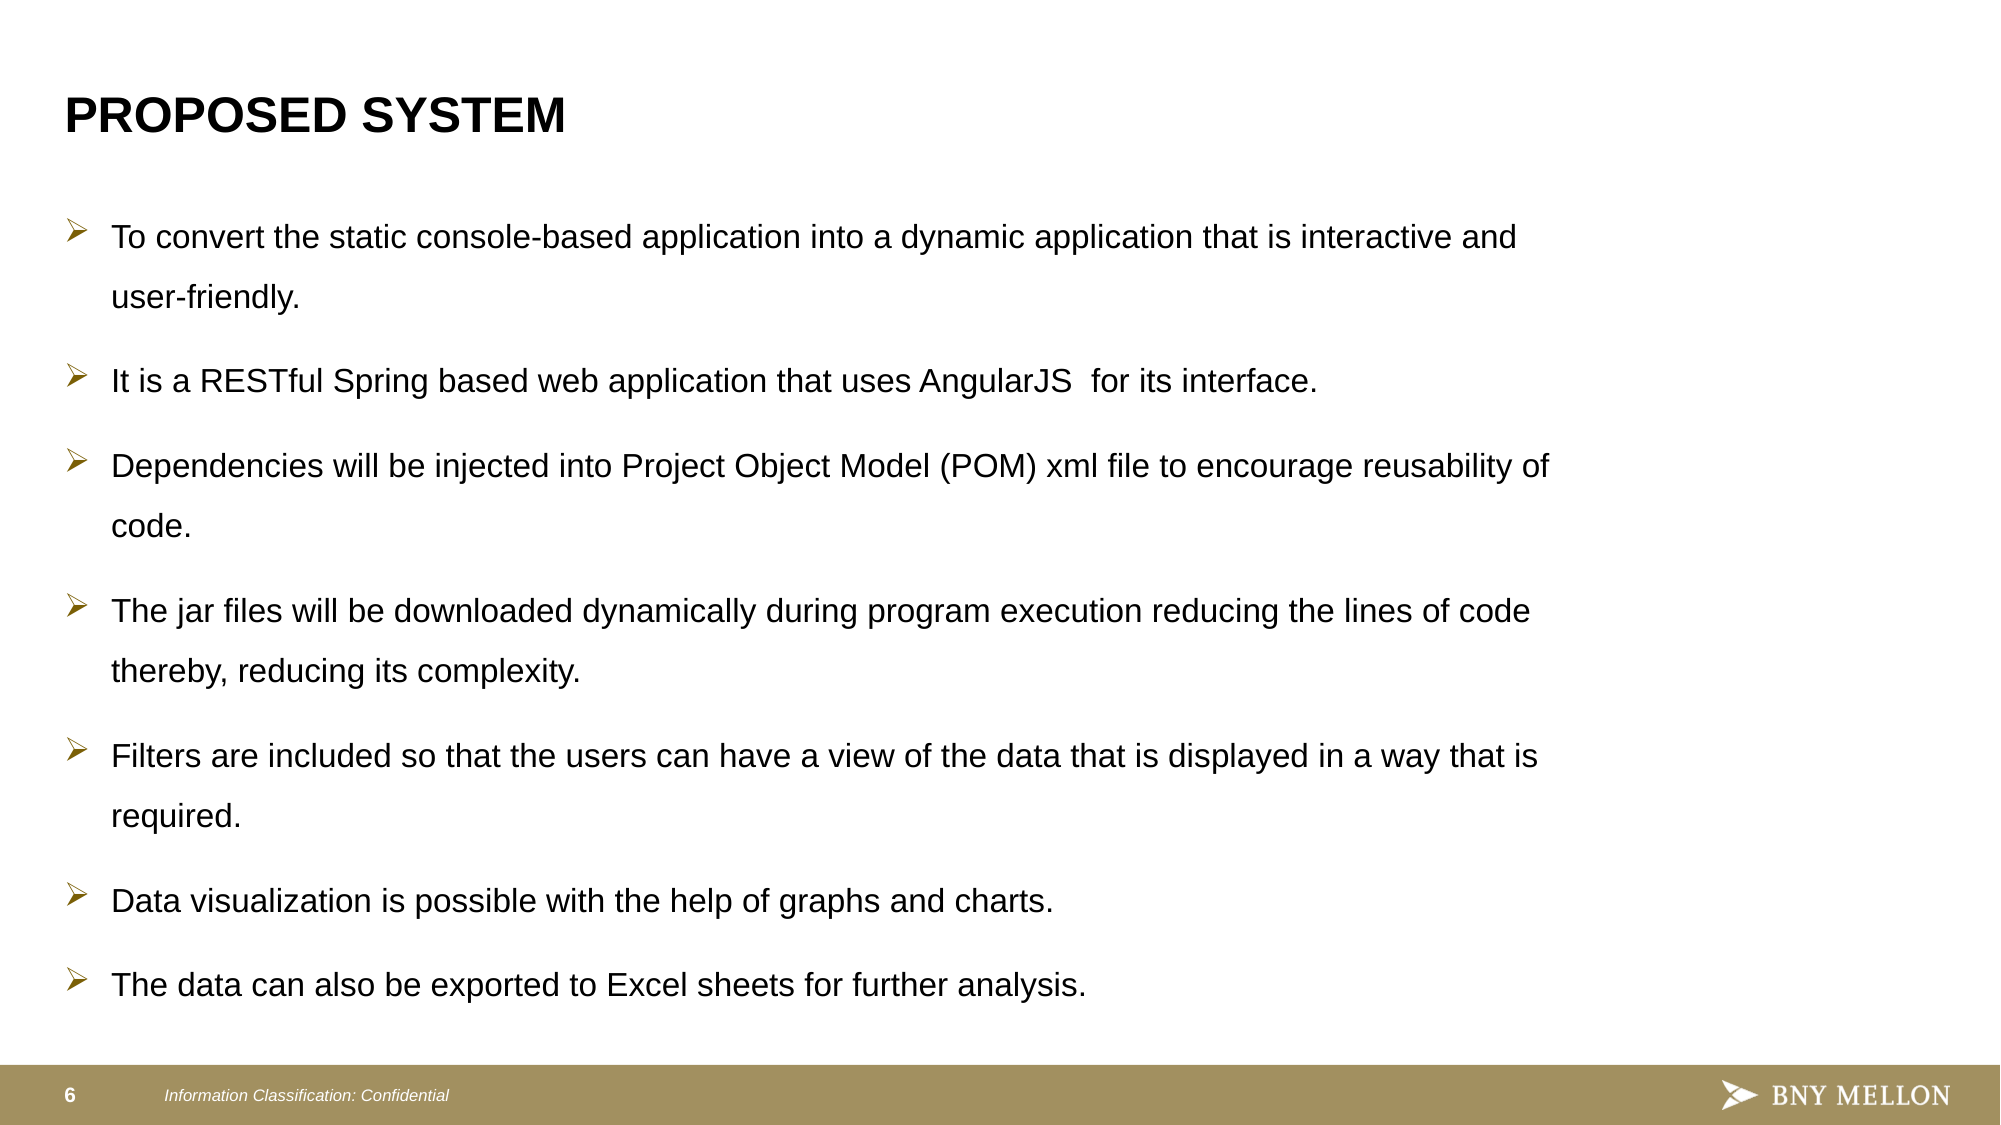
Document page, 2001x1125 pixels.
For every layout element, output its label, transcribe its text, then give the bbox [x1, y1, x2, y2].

title PROPOSED SYSTEM [49, 75, 1950, 151]
picture [1722, 1080, 1950, 1110]
text_box To convert the static console-based application into a dynamic application that is interactive and user-friendly. It is a RESTful Spring based web application that uses AngularJS for its interface. Dependencies will be injected into Project Object Model (POM) xml file to encourage reusability of code. The jar files will be downloaded dynamically during program execution reducing the lines of code thereby, reducing its complexity. Filters are included so that the users can have a view of the data that is displayed in a way that is required. Data visualization is possible with the help of graphs and charts. The data can also be exported to Excel sheets for further analysis. [49, 187, 1595, 1081]
